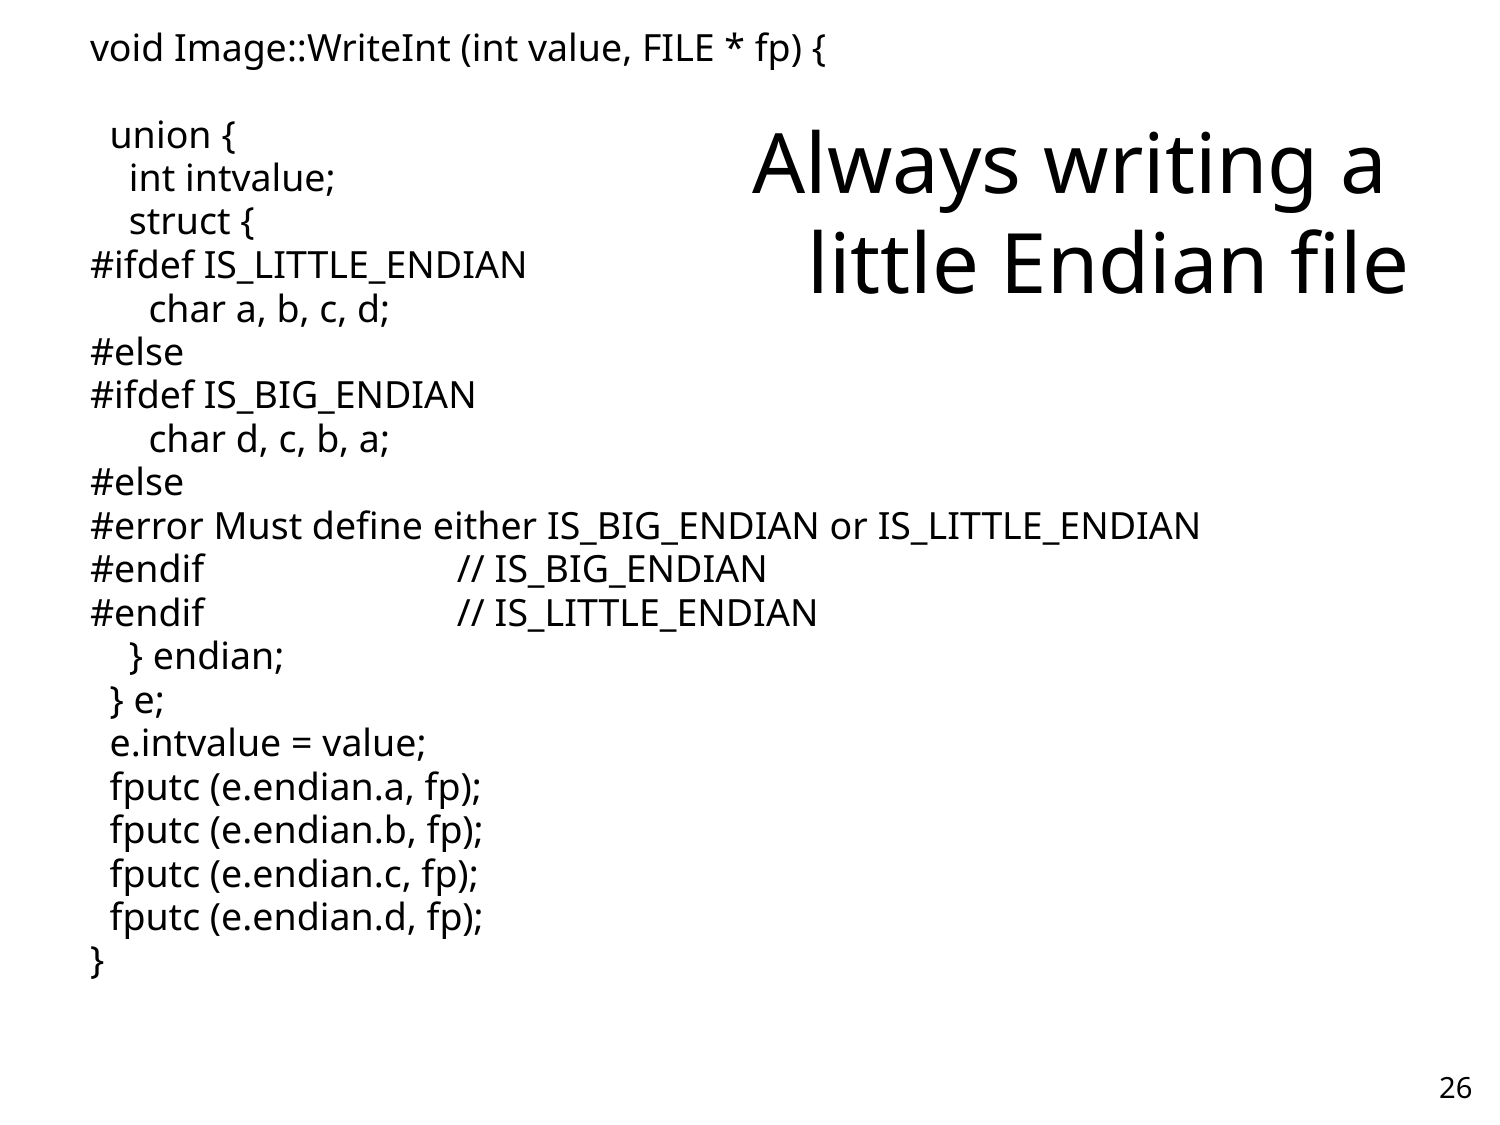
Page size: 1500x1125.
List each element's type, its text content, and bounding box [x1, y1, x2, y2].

list void Image::WriteInt (int value, FILE * fp) { union { int intvalue; struct { #ifdef IS_LITTLE_ENDIAN char a, b, c, d; #else #ifdef IS_BIG_ENDIAN char d, c, b, a; #else #error Must define either IS_BIG_ENDIAN or IS_LITTLE_ENDIAN #endif // IS_BIG_ENDIAN #endif // IS_LITTLE_ENDIAN } endian; } e; e.intvalue = value; fputc (e.endian.a, fp); fputc (e.endian.b, fp); fputc (e.endian.c, fp); fputc (e.endian.d, fp); } [74, 376, 1426, 1076]
title Always writing a little Endian file [74, 44, 1426, 376]
list void Image::WriteInt (int value, FILE * fp) { union { int intvalue; struct { #ifdef IS_LITTLE_ENDIAN char a, b, c, d; #else #ifdef IS_BIG_ENDIAN char d, c, b, a; #else #error Must define either IS_BIG_ENDIAN or IS_LITTLE_ENDIAN #endif // IS_BIG_ENDIAN #endif // IS_LITTLE_ENDIAN } endian; } e; e.intvalue = value; fputc (e.endian.a, fp); fputc (e.endian.b, fp); fputc (e.endian.c, fp); fputc (e.endian.d, fp); } [74, 24, 1426, 44]
